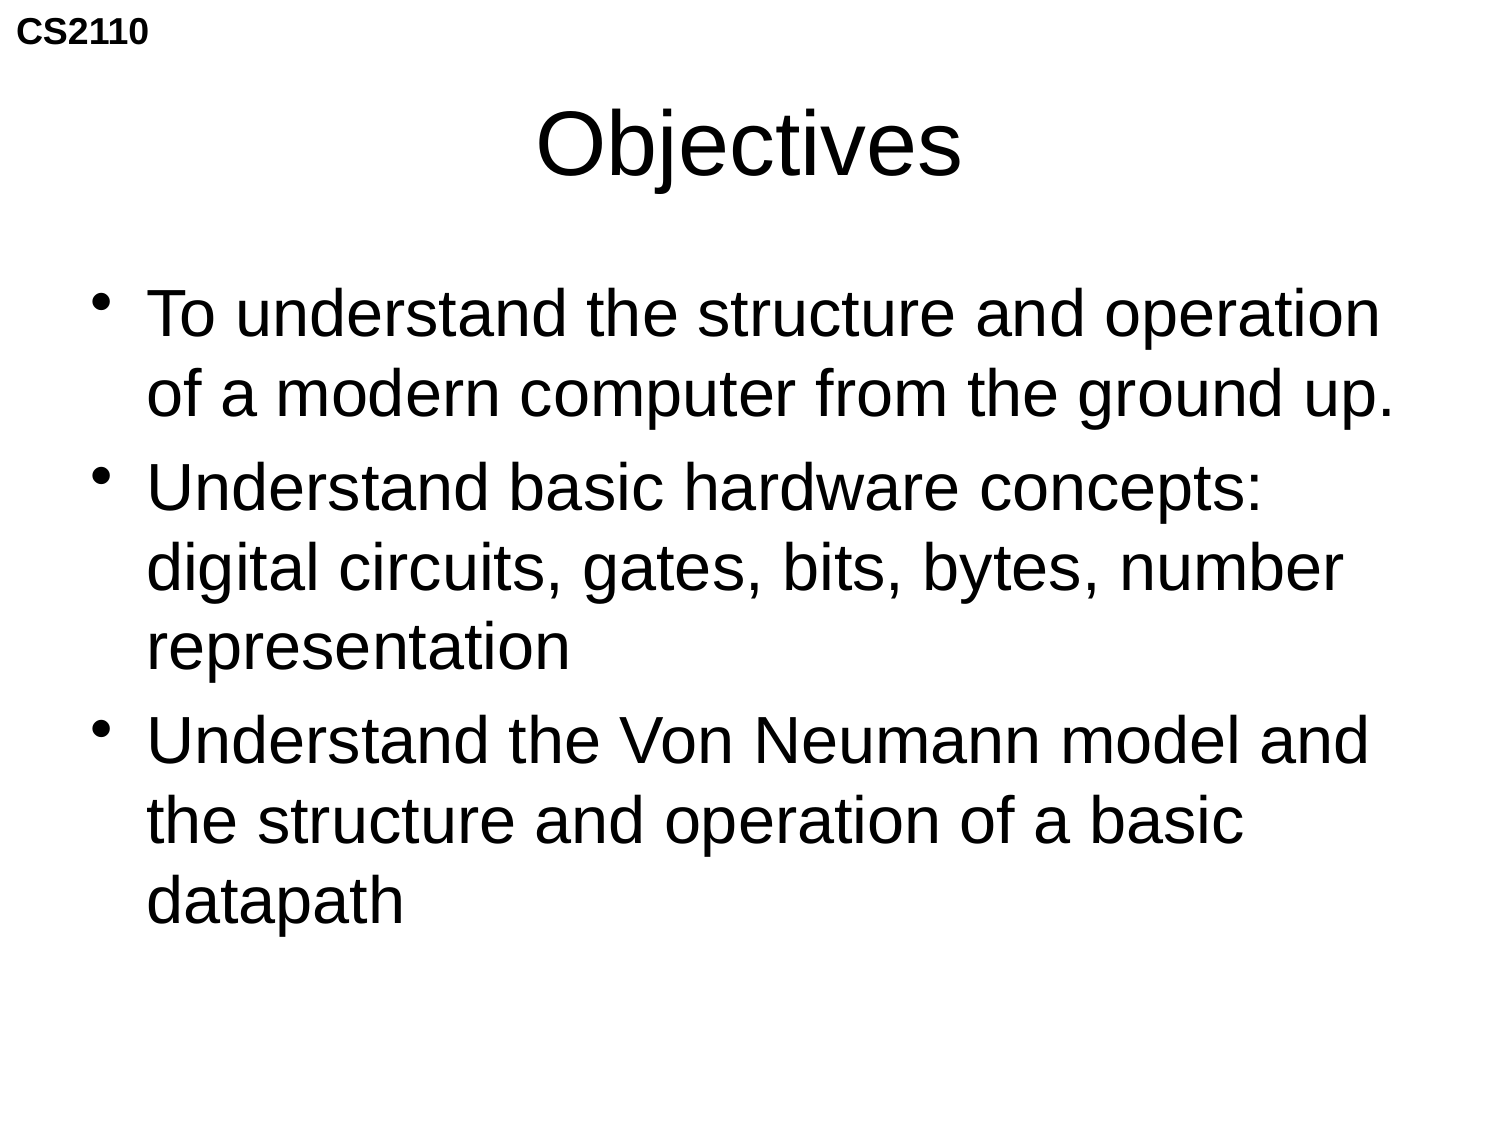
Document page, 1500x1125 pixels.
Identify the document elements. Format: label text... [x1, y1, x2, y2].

title Objectives [75, 45, 1425, 233]
list To understand the structure and operation of a modern computer from the ground up. Understand basic hardware concepts: digital circuits, gates, bits, bytes, number representation Understand the Von Neumann model and the structure and operation of a basic datapath [75, 262, 1425, 1100]
